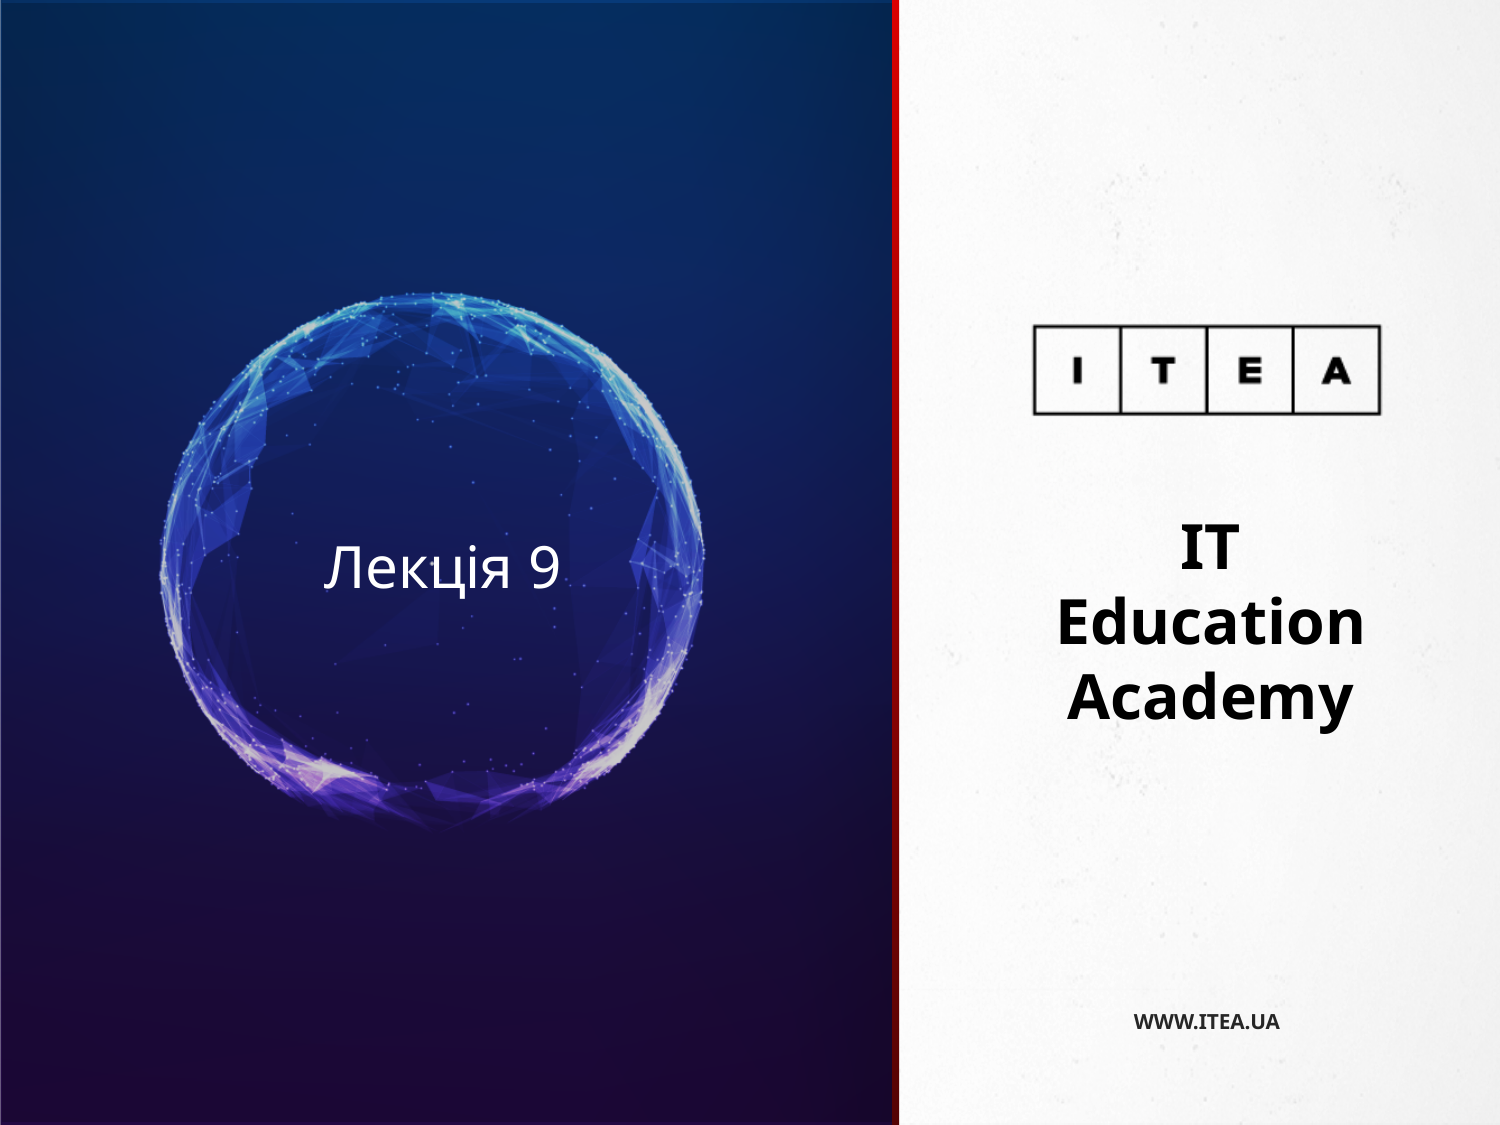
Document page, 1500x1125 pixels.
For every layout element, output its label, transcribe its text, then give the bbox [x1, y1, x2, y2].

text_box [894, 0, 900, 1125]
picture [0, 0, 895, 1125]
picture [900, 0, 1500, 1125]
text_box WWW.ITEA.UA [1081, 999, 1333, 1043]
text_box IT Education Academy [1007, 492, 1415, 647]
